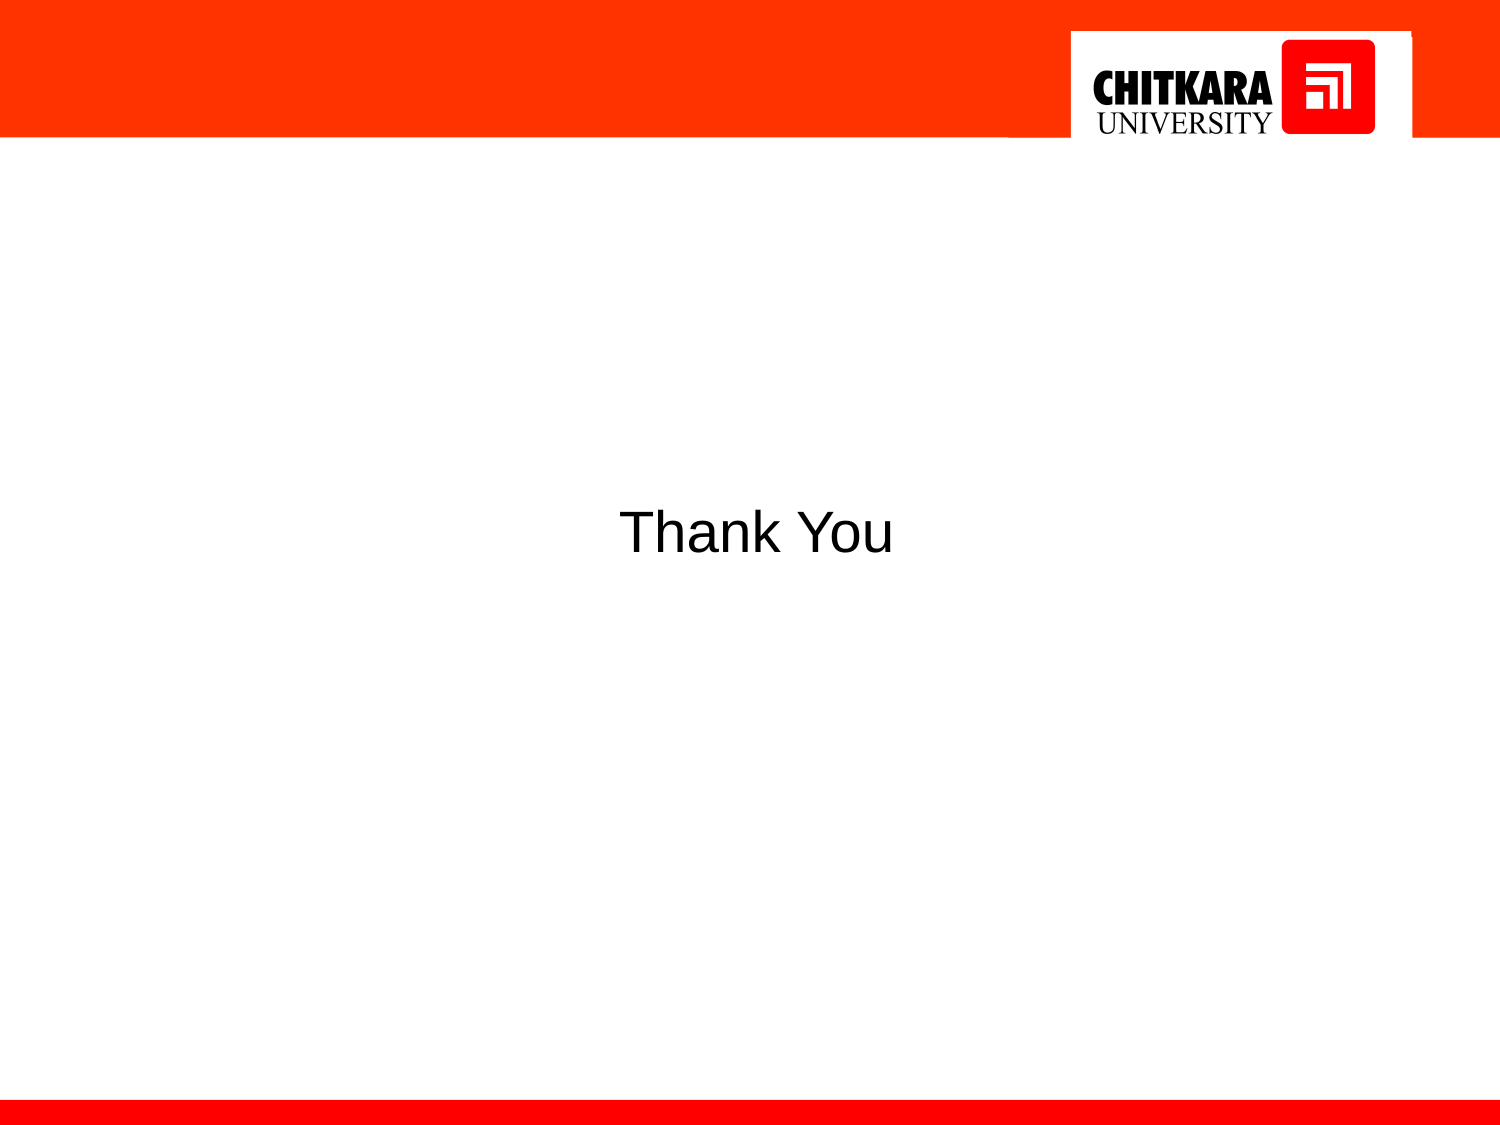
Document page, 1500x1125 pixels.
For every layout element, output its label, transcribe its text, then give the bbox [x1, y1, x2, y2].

picture [1074, 37, 1390, 138]
subtitle Thank You [306, 500, 1207, 651]
